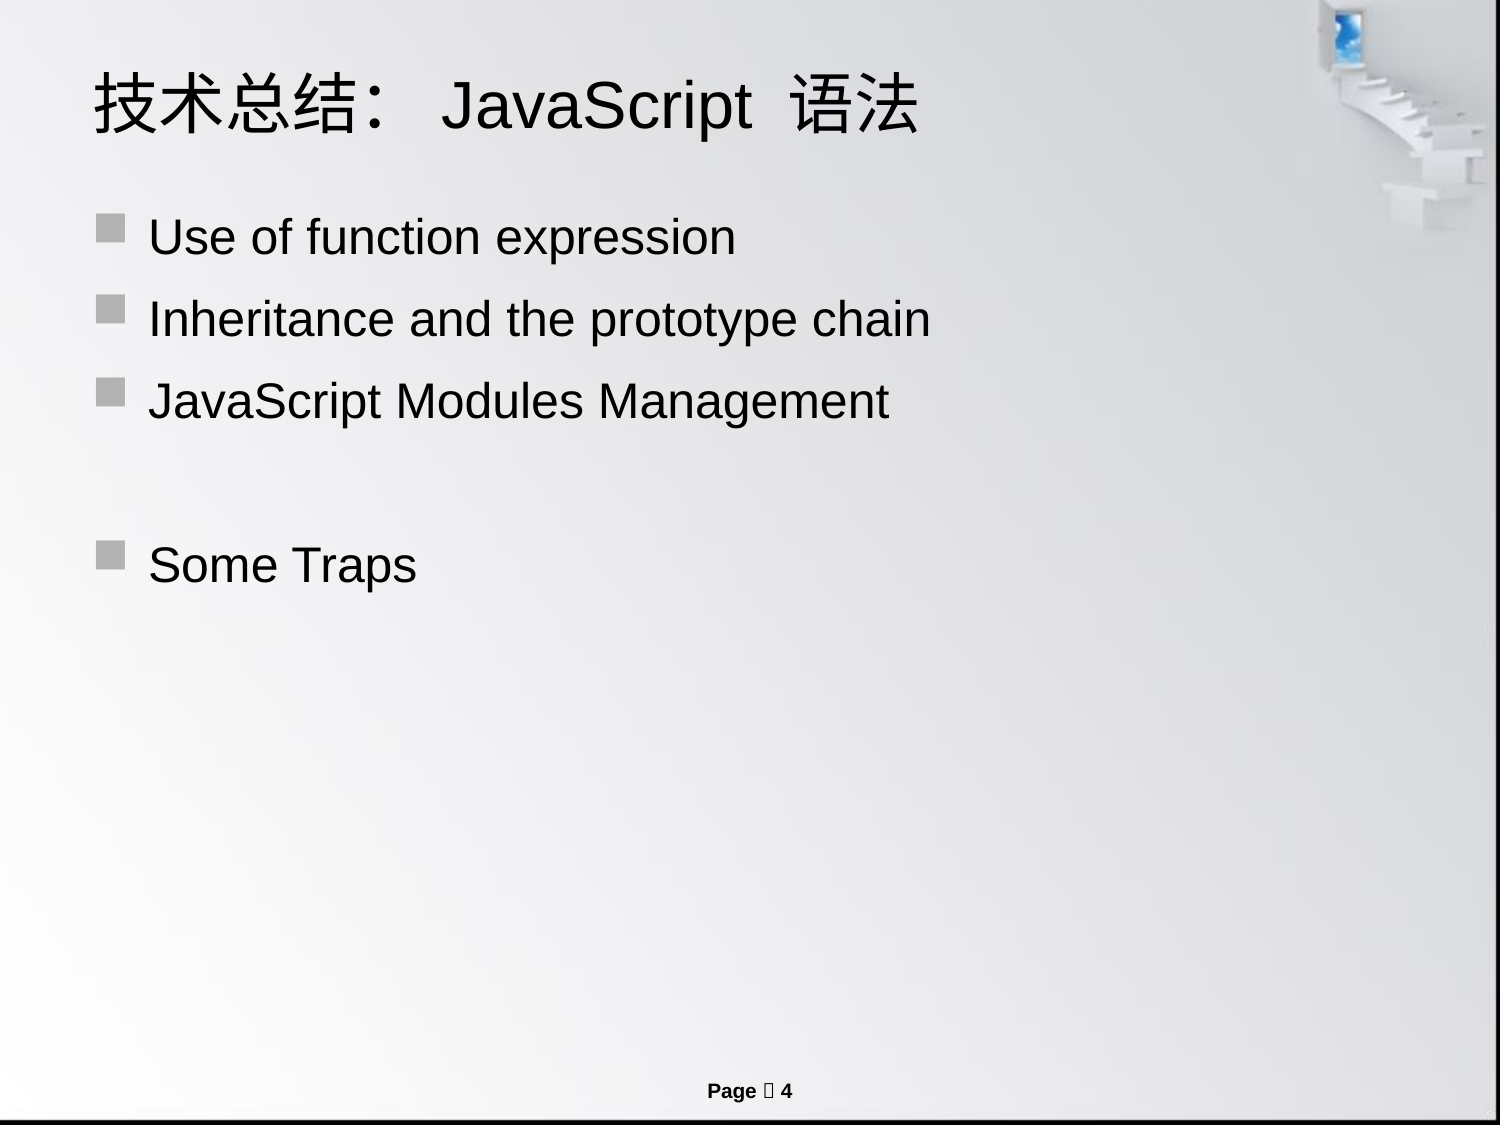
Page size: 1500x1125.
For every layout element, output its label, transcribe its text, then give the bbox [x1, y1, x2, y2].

title 技术总结：JavaScript 语法 [77, 31, 1424, 173]
list Use of function expression Inheritance and the prototype chain JavaScript Modules Management Some Traps [76, 184, 1424, 1035]
picture [0, 0, 1500, 1125]
